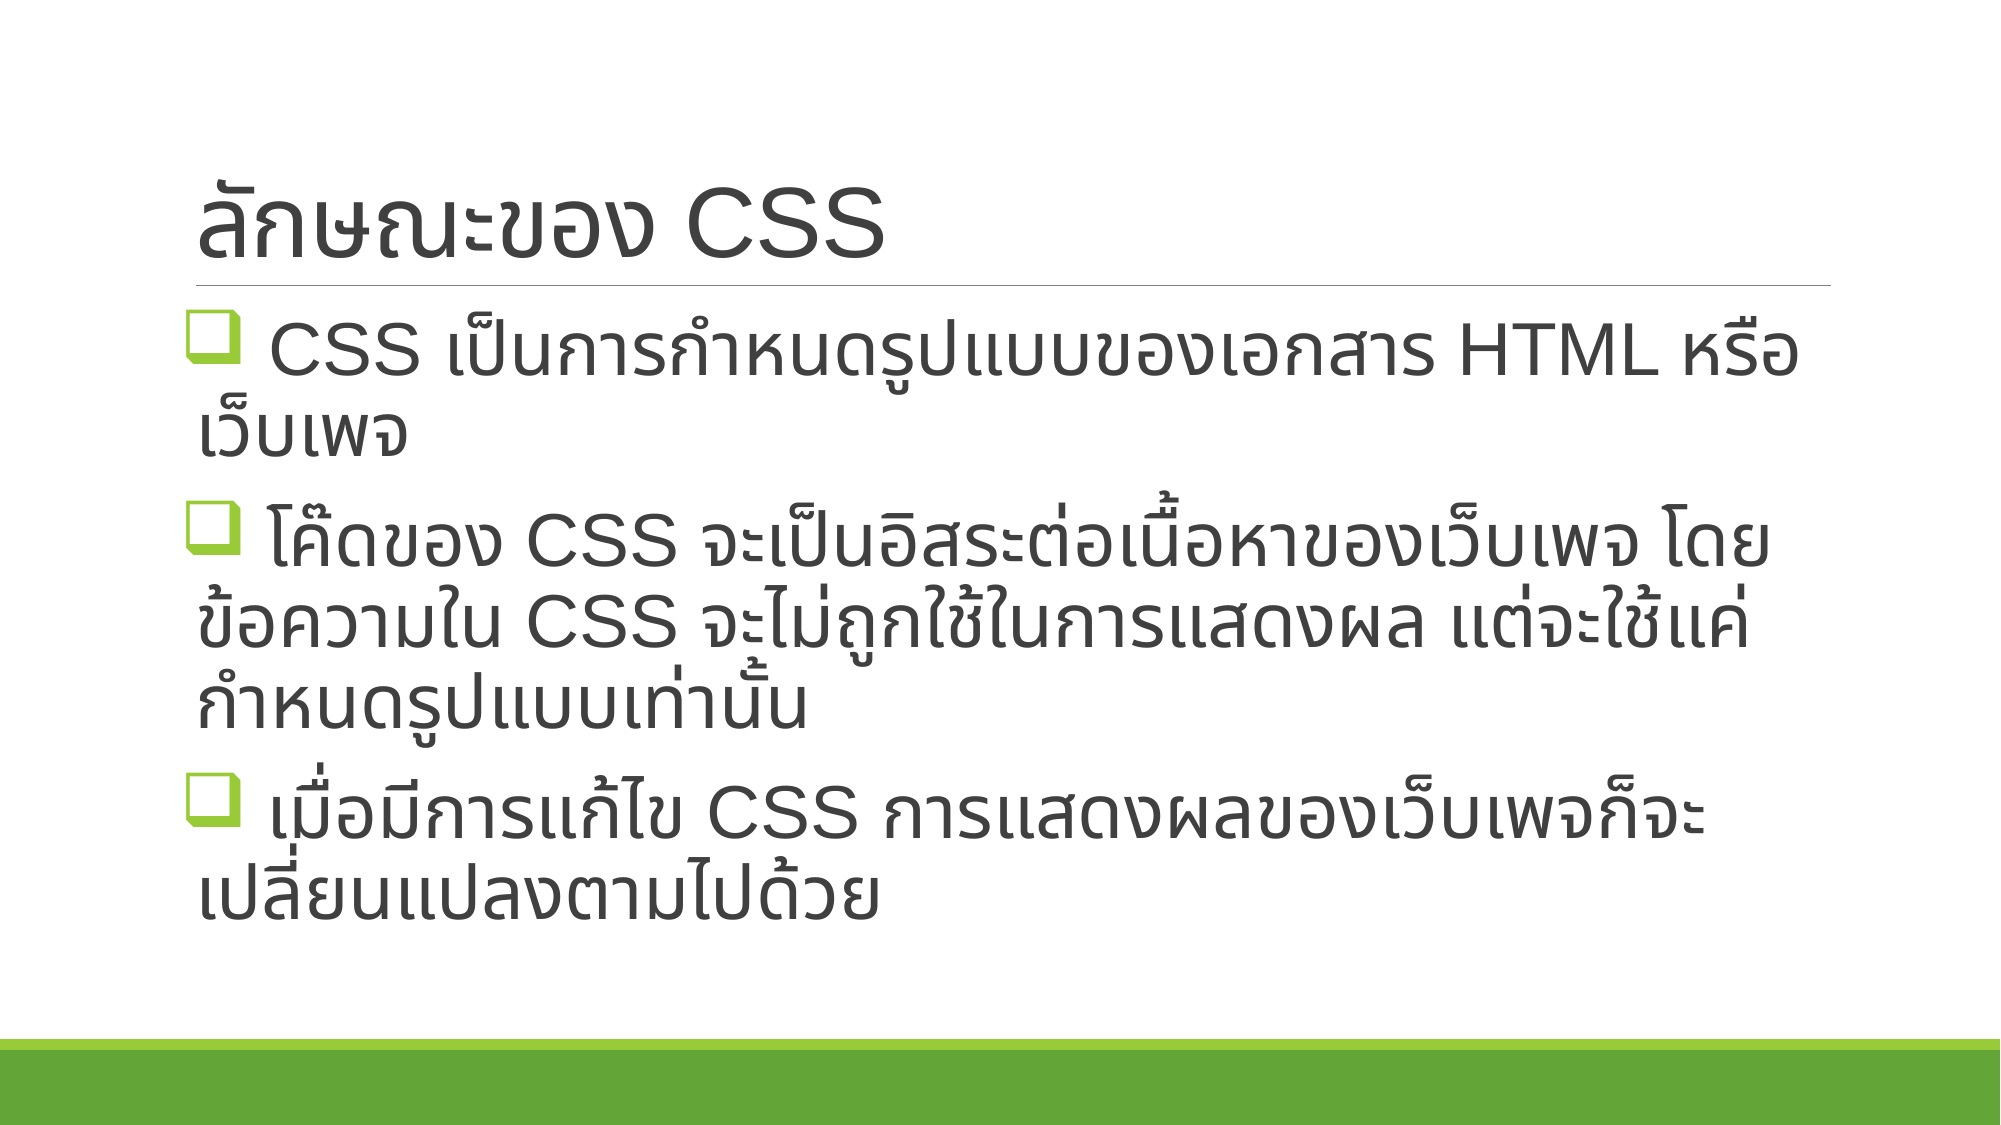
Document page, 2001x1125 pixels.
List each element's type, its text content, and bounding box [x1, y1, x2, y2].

list CSS เป็นการกำหนดรูปแบบของเอกสาร HTML หรือ เว็บเพจ โค๊ดของ CSS จะเป็นอิสระต่อเนื้อหาของเว็บเพจ โดยข้อความใน CSS จะไม่ถูกใช้ในการแสดงผล แต่จะใช้แค่กำหนดรูปแบบเท่านั้น เมื่อมีการแก้ไข CSS การแสดงผลของเว็บเพจก็จะเปลี่ยนแปลงตามไปด้วย [180, 302, 1830, 963]
title ลักษณะของ CSS [180, 47, 1830, 285]
